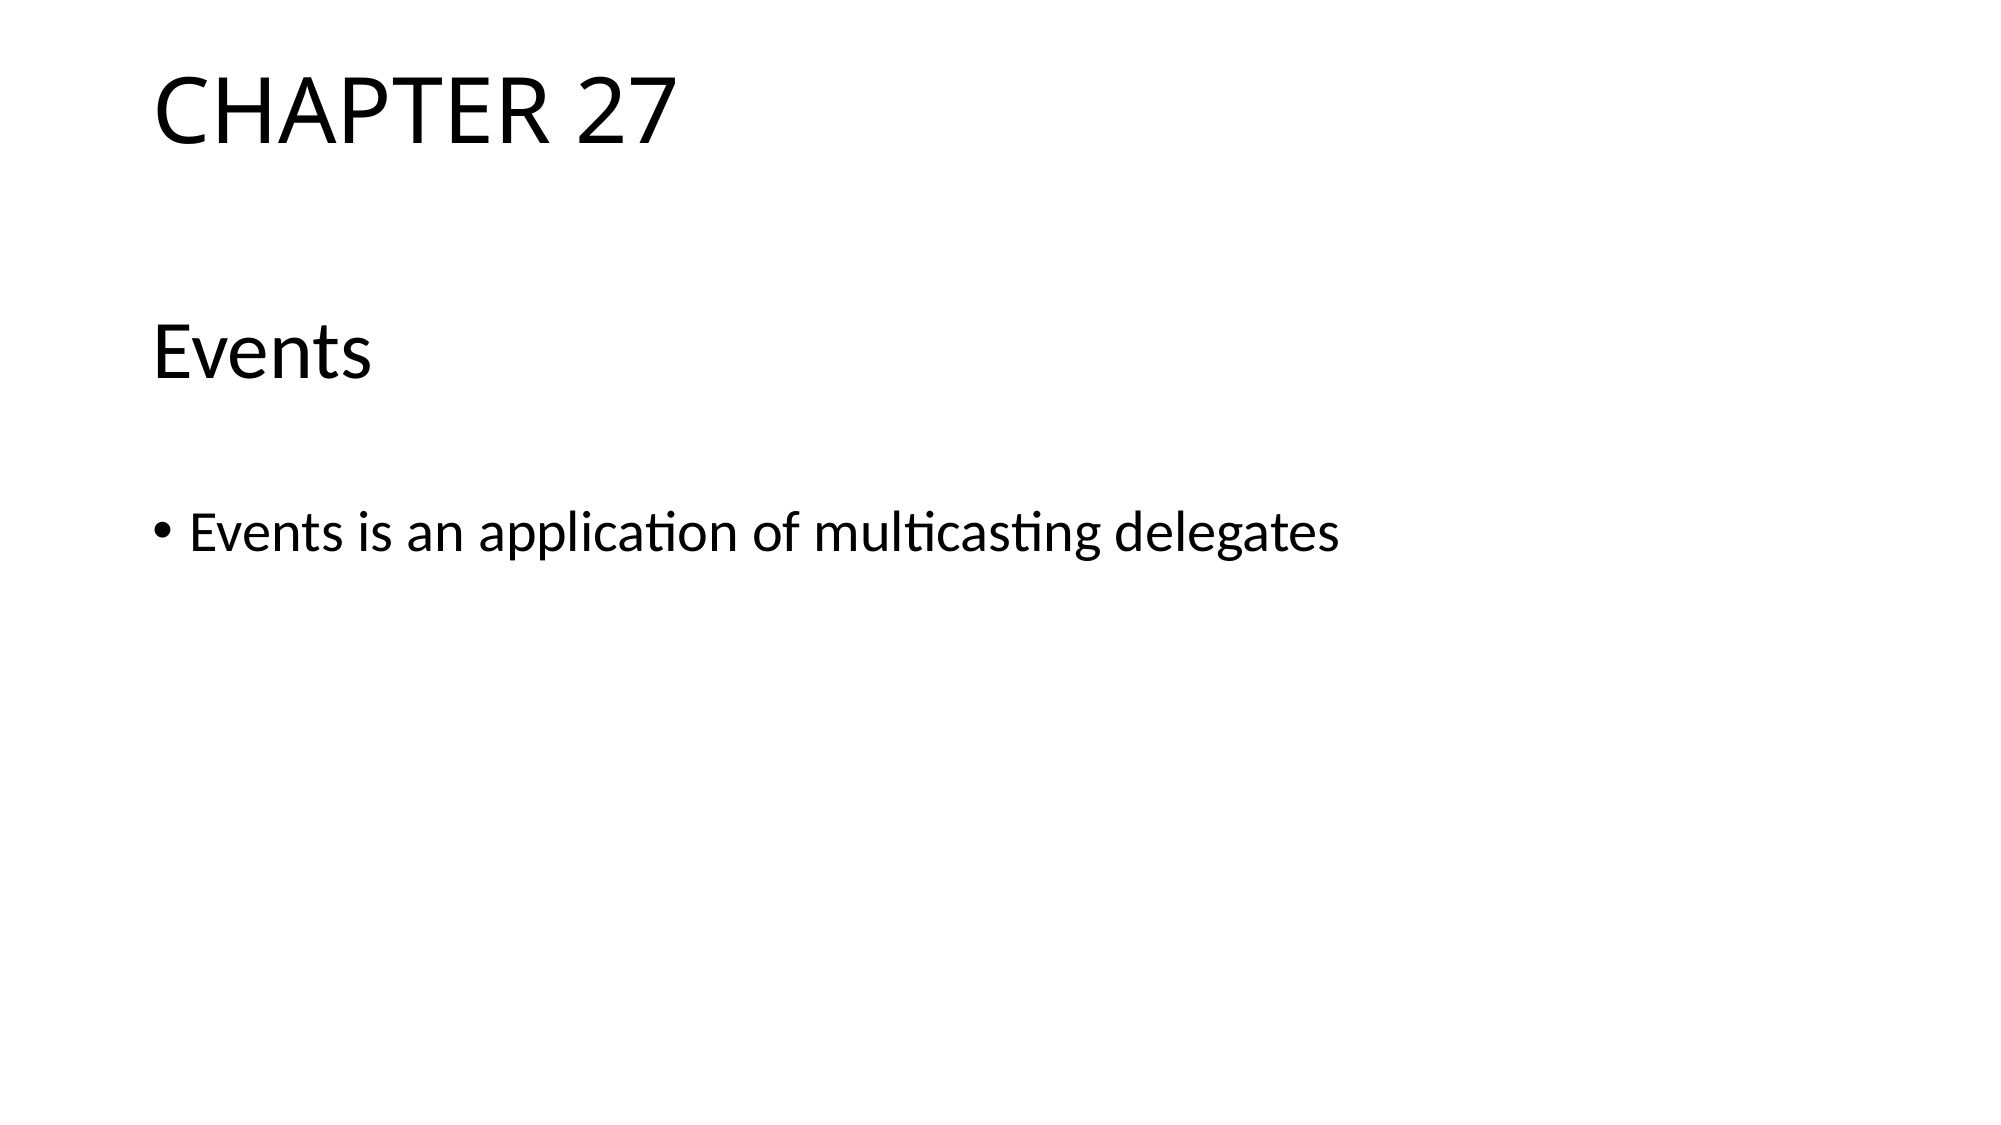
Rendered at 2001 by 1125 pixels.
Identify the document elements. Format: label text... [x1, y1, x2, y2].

list Events Events is an application of multicasting delegates [137, 299, 1863, 1014]
title CHAPTER 27 [137, 59, 1863, 278]
